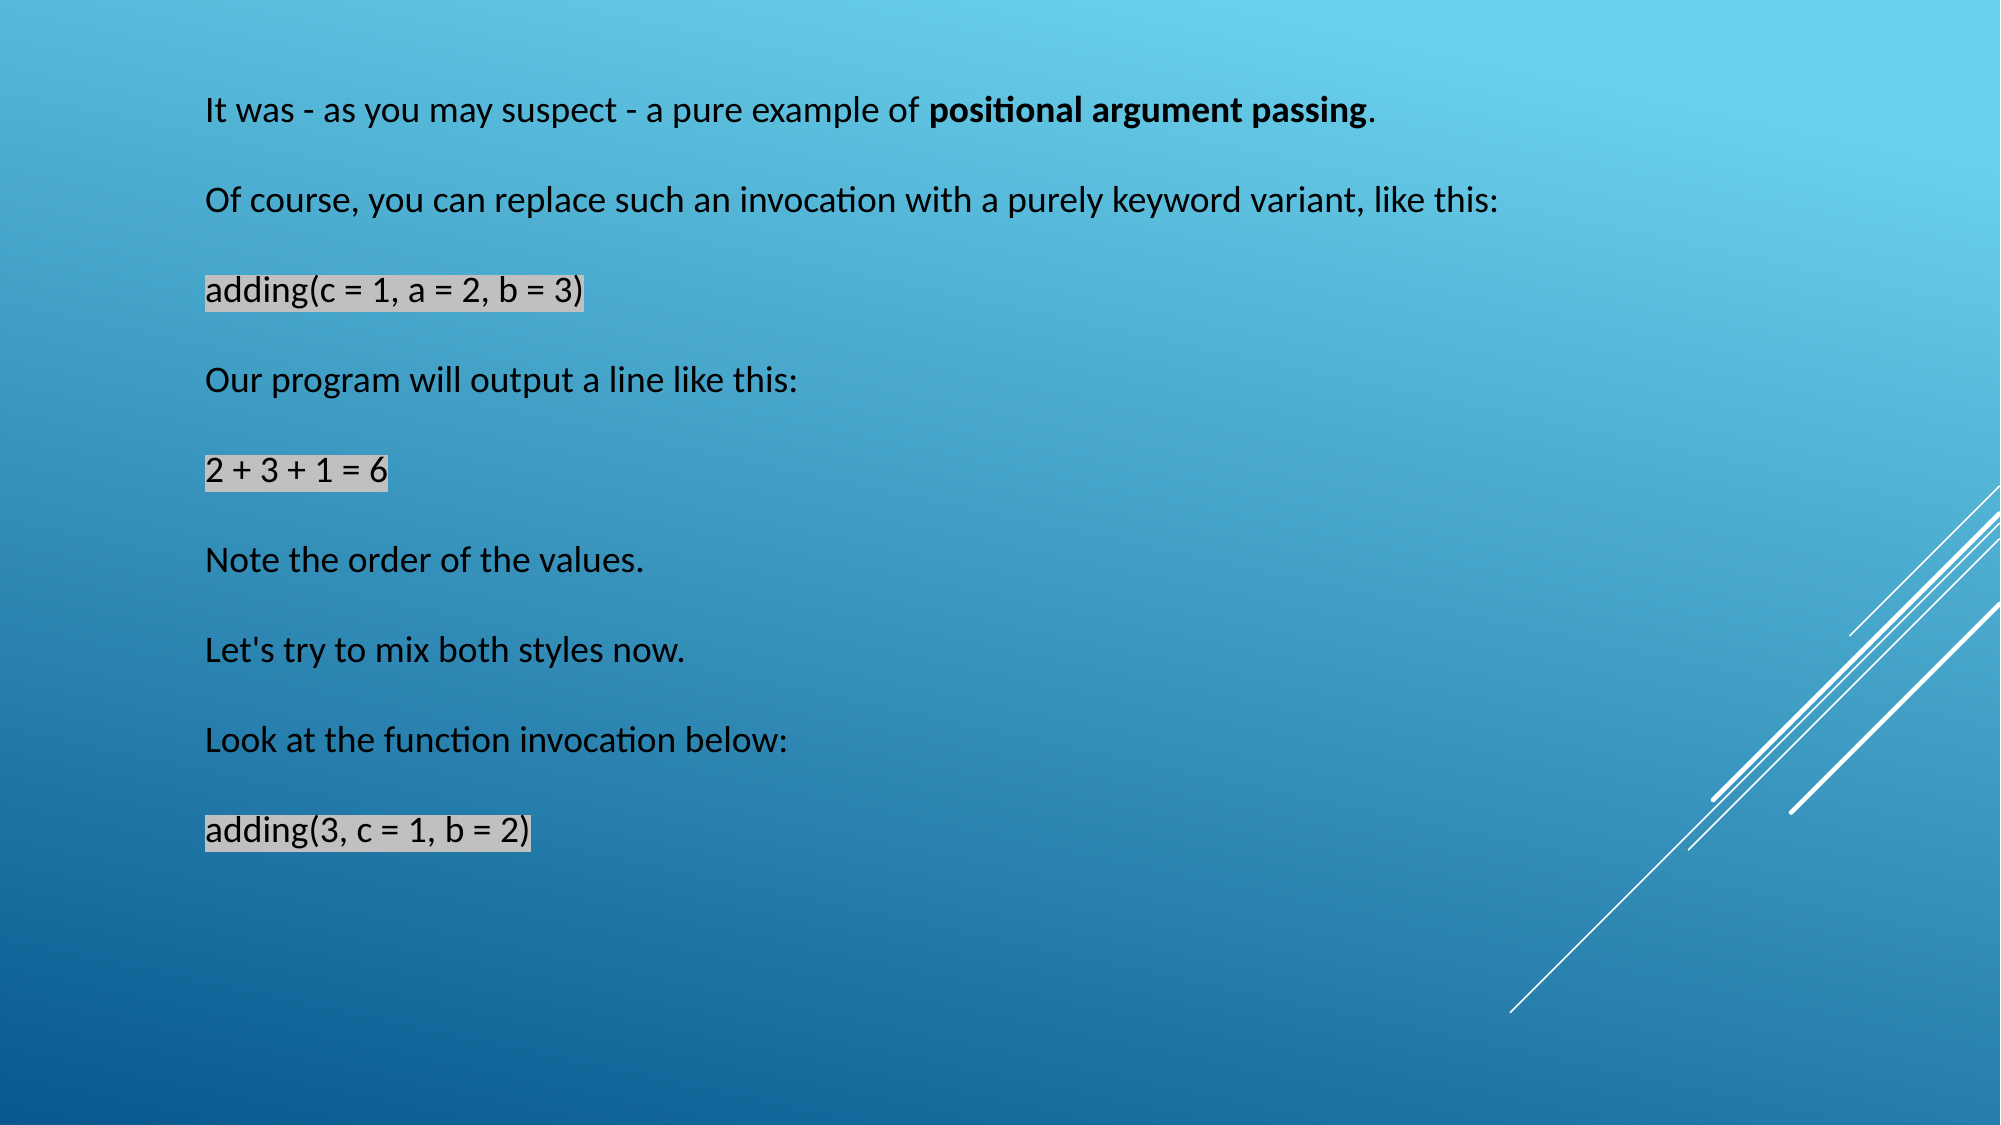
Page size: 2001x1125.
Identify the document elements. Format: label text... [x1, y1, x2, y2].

text_box It was - as you may suspect - a pure example of positional argument passing. Of course, you can replace such an invocation with a purely keyword variant, like this: adding(c = 1, a = 2, b = 3) Our program will output a line like this: 2 + 3 + 1 = 6 Note the order of the values. Let's try to mix both styles now. Look at the function invocation below: adding(3, c = 1, b = 2) [190, 77, 1715, 858]
